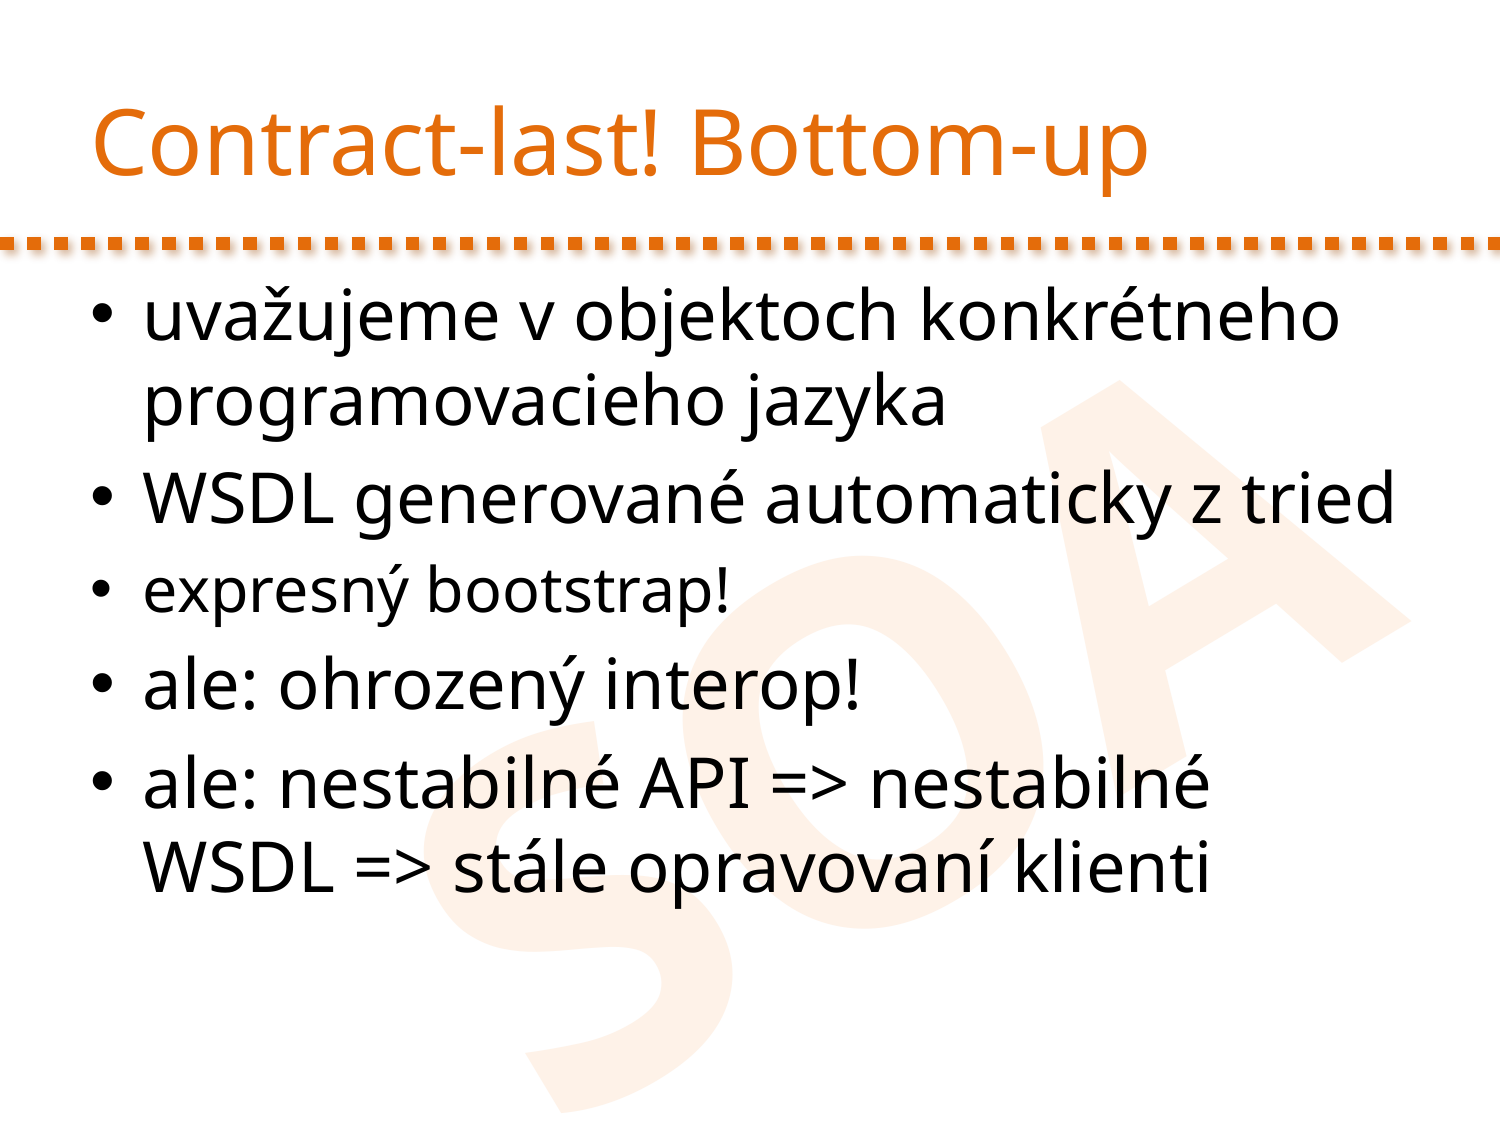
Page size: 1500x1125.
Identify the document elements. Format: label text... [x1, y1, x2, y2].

list uvažujeme v objektoch konkrétneho programovacieho jazyka WSDL generované automaticky z tried expresný bootstrap! ale: ohrozený interop! ale: nestabilné API => nestabilné WSDL => stále opravovaní klienti [75, 262, 1425, 1005]
title Contract-last! Bottom-up [75, 45, 1425, 233]
